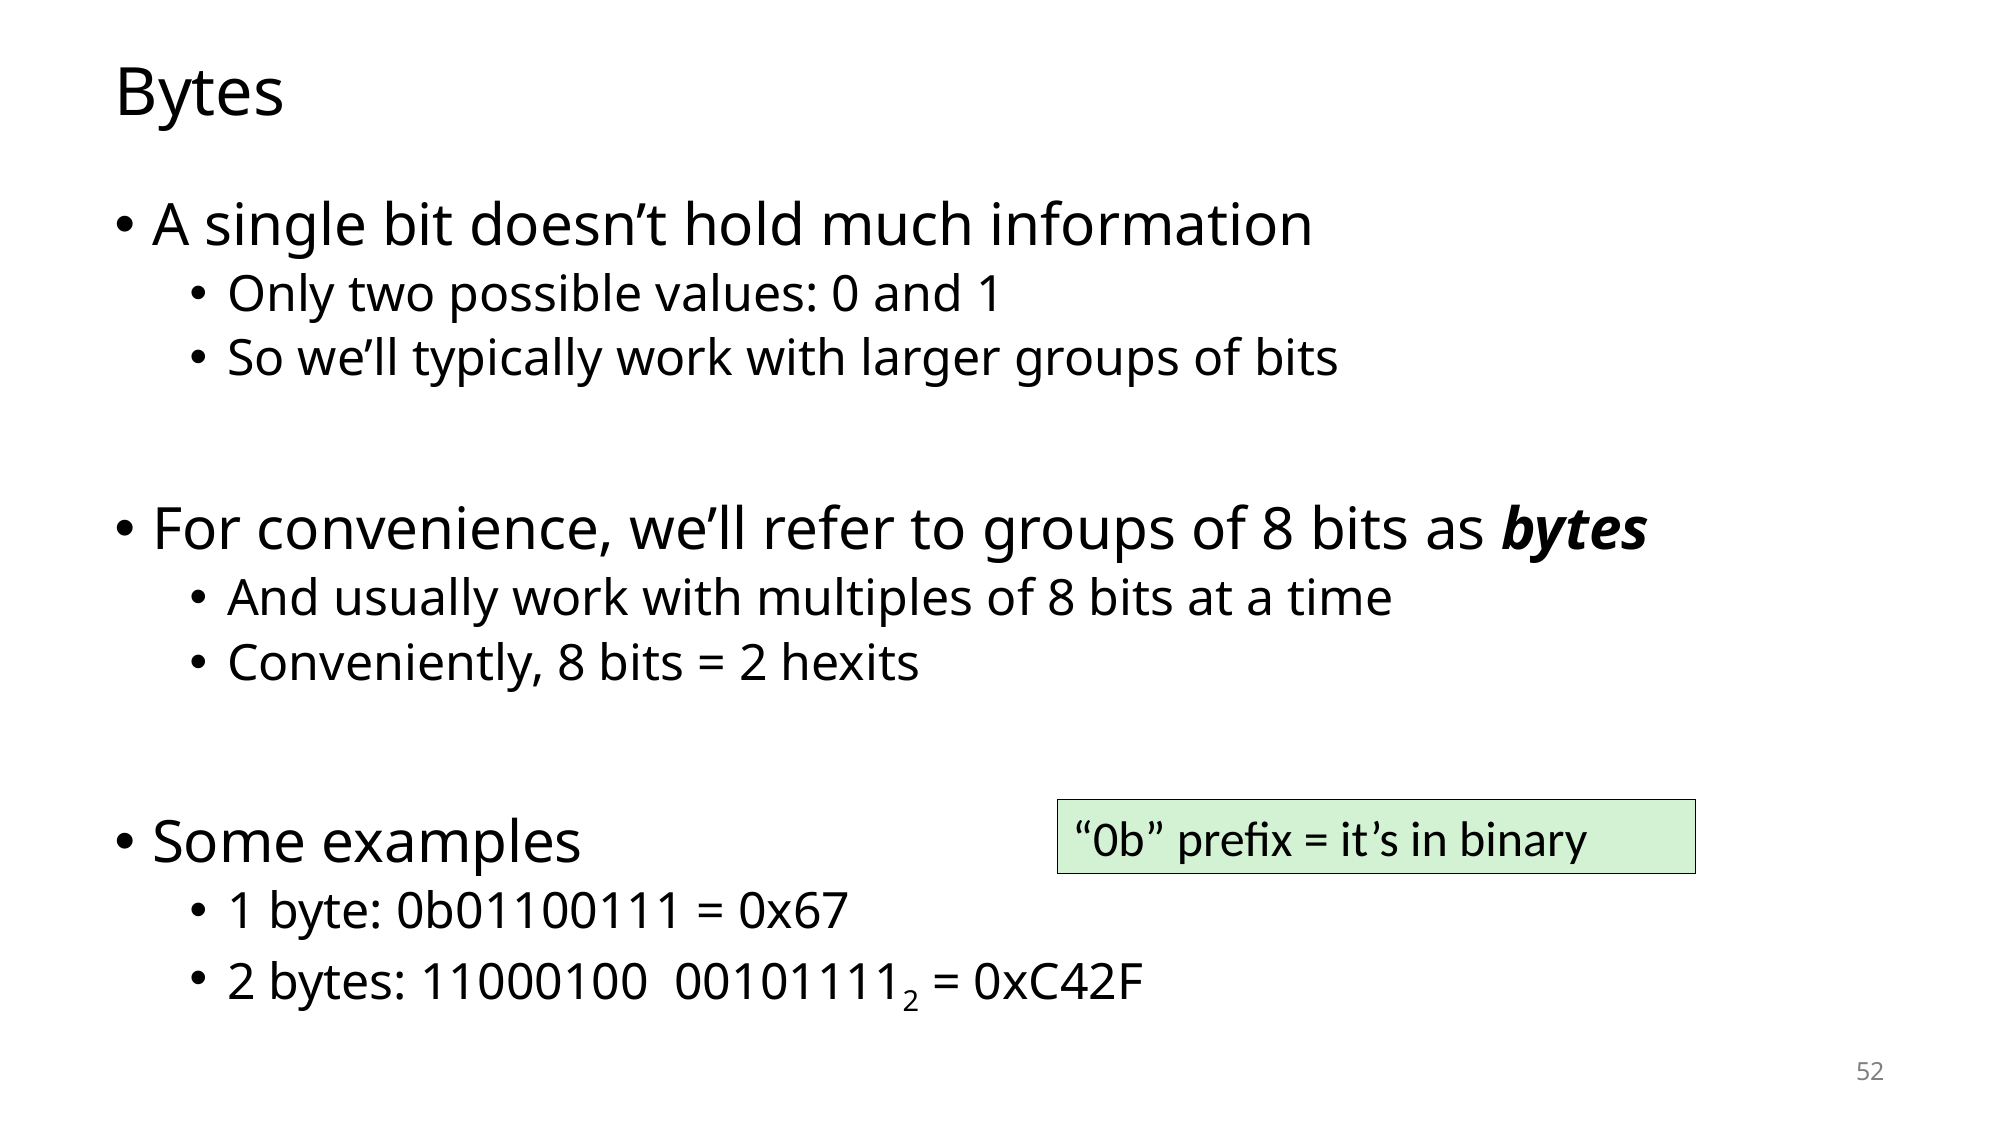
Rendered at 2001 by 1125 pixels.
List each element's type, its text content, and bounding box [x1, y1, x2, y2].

slide_number 52 [1749, 1042, 1900, 1103]
text_box “0b” prefix = it’s in binary [1057, 799, 1696, 874]
title Bytes [99, 37, 1900, 150]
list A single bit doesn’t hold much information Only two possible values: 0 and 1 So we’ll typically work with larger groups of bits For convenience, we’ll refer to groups of 8 bits as bytes And usually work with multiples of 8 bits at a time Conveniently, 8 bits = 2 hexits Some examples 1 byte: 0b01100111 = 0x67 2 bytes: 11000100 001011112 = 0xC42F [99, 187, 1900, 1013]
